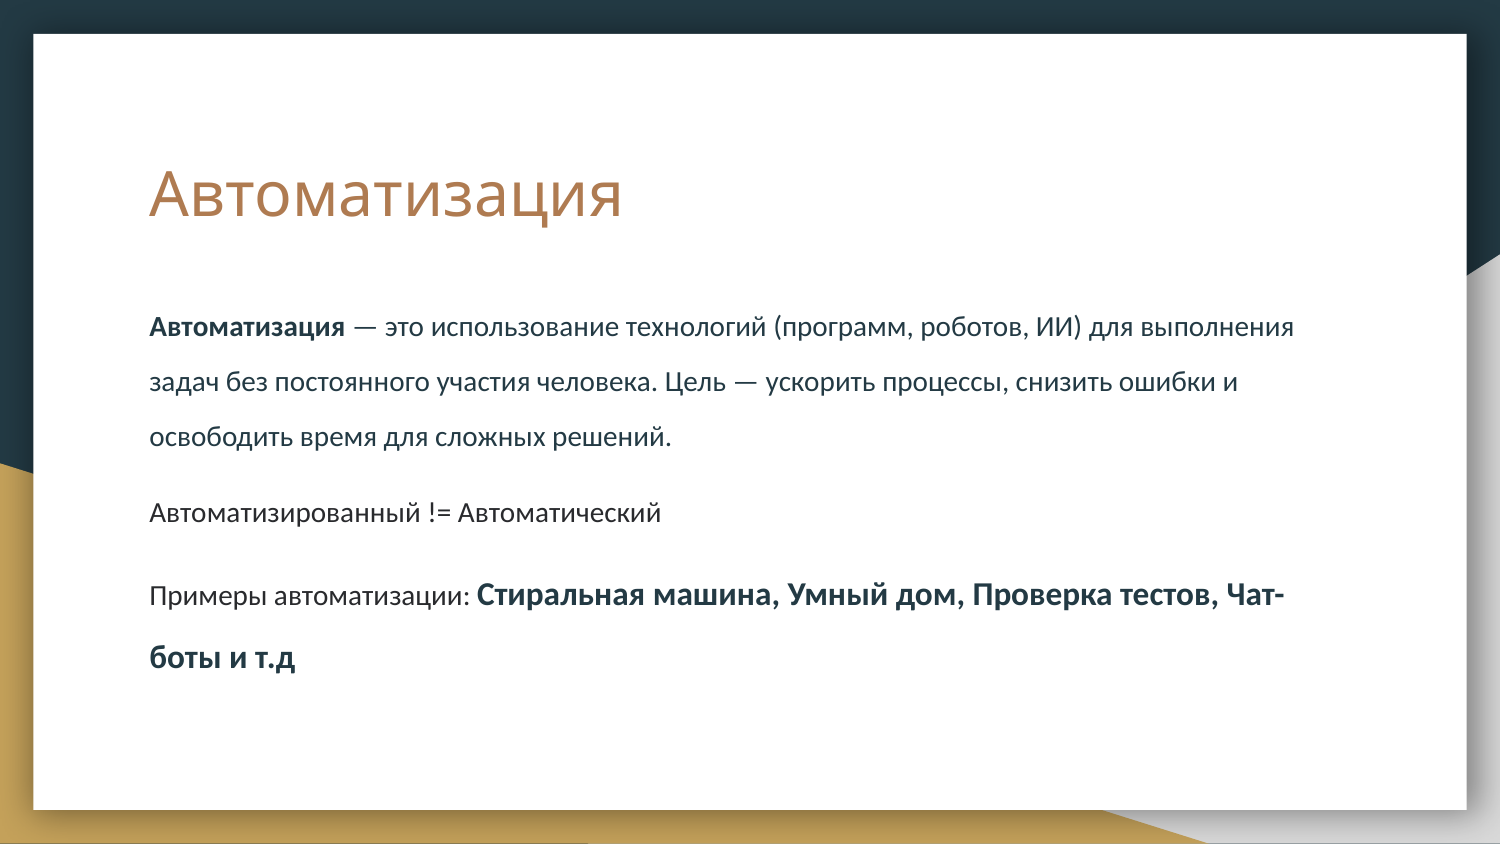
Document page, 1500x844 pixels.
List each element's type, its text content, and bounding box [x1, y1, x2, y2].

title Автоматизация [134, 138, 1366, 271]
list Автоматизация — это использование технологий (программ, роботов, ИИ) для выполнения задач без постоянного участия человека. Цель — ускорить процессы, снизить ошибки и освободить время для сложных решений. Автоматизированный != Автоматический Примеры автоматизации: Стиральная машина, Умный дом, Проверка тестов, Чат-боты и т.д [134, 271, 1366, 790]
